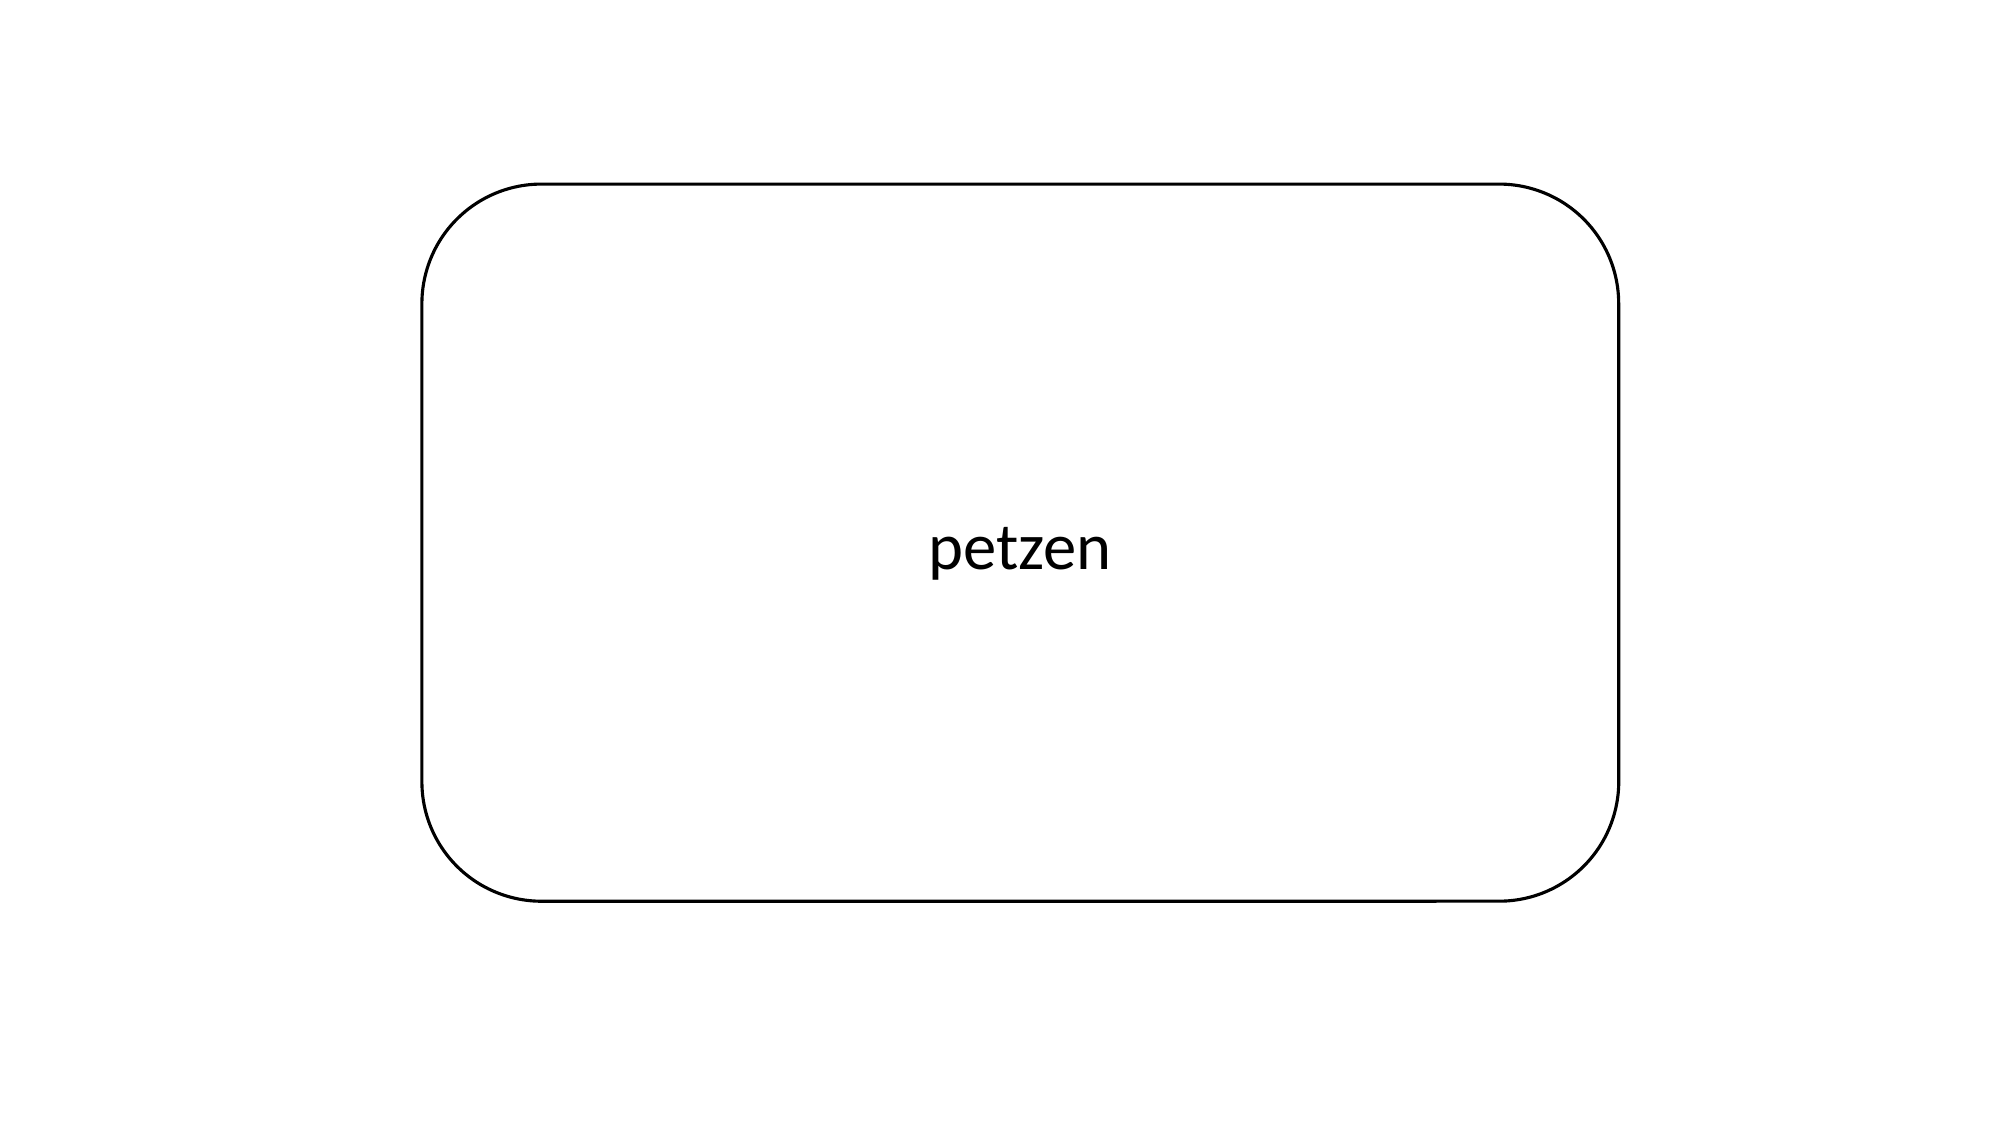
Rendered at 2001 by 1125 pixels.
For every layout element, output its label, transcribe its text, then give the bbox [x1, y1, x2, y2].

text_box petzen [420, 183, 1620, 903]
